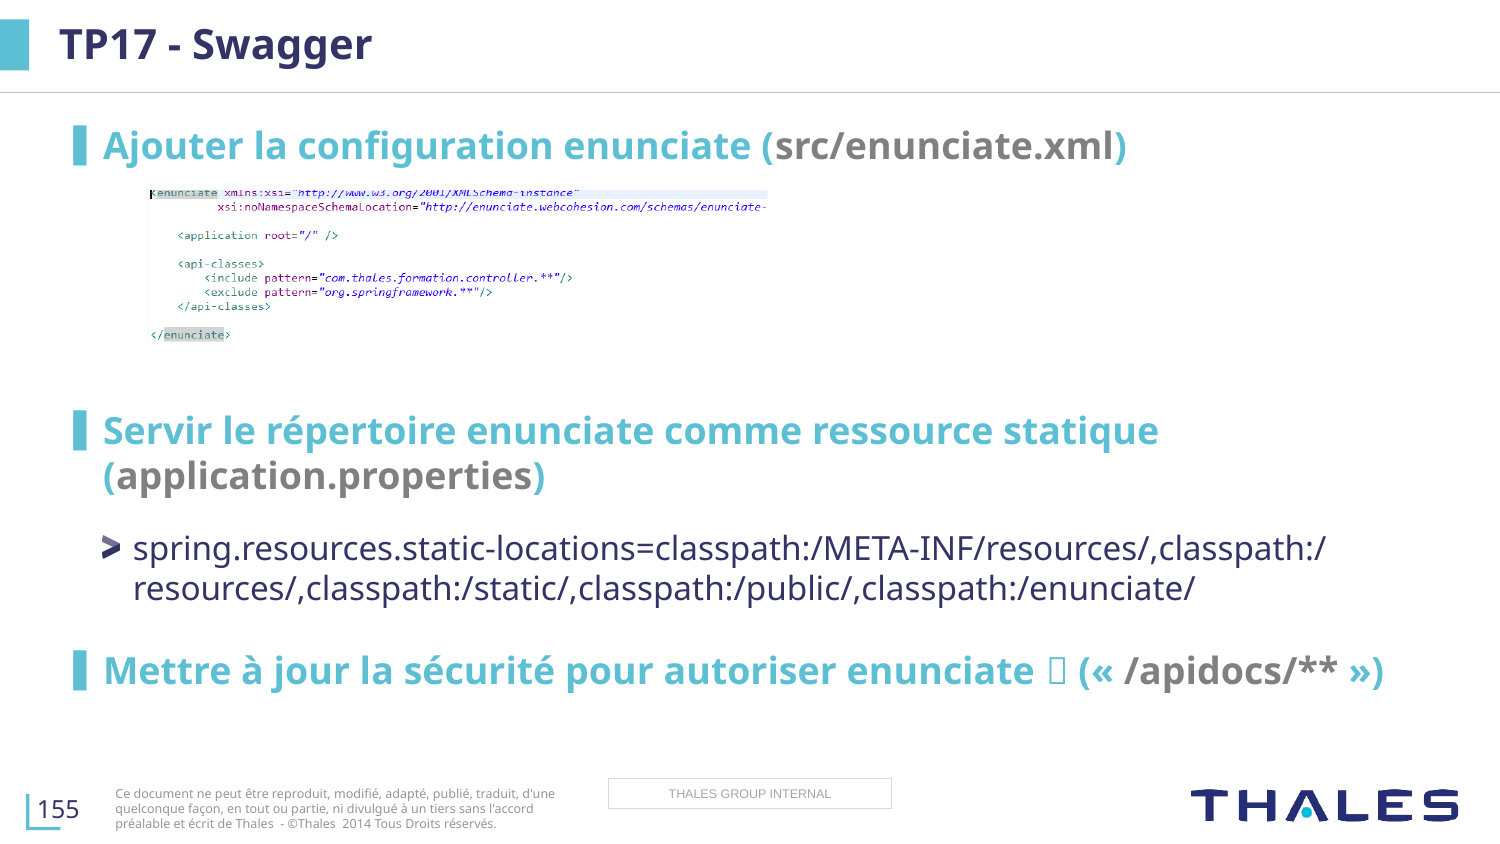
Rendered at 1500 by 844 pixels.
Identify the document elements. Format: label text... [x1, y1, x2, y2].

title TP17 - Swagger [43, 0, 1467, 93]
picture [102, 535, 120, 559]
picture [1183, 778, 1467, 833]
picture [143, 189, 768, 347]
list Ajouter la configuration enunciate (src/enunciate.xml) Servir le répertoire enunciate comme ressource statique (application.properties) spring.resources.static-locations=classpath:/META-INF/resources/,classpath:/resources/,classpath:/static/,classpath:/public/,classpath:/enunciate/ Mettre à jour la sécurité pour autoriser enunciate  (« /apidocs/** ») [29, 114, 1467, 760]
